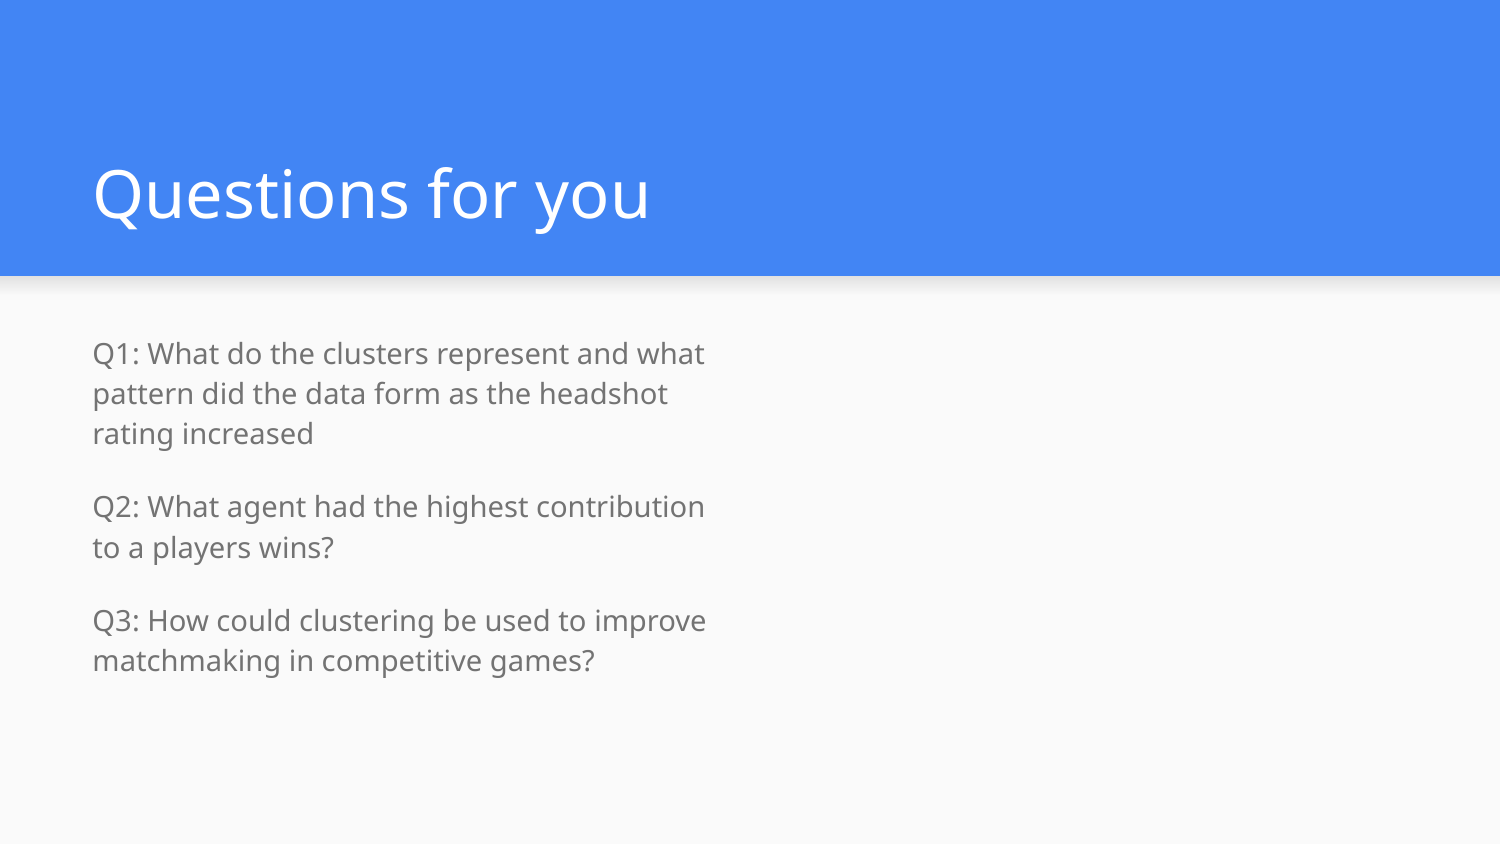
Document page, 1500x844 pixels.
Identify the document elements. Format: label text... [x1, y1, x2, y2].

title Questions for you [77, 121, 1427, 248]
list Q1: What do the clusters represent and what pattern did the data form as the headshot rating increased Q2: What agent had the highest contribution to a players wins? Q3: How could clustering be used to improve matchmaking in competitive games? [77, 314, 734, 760]
